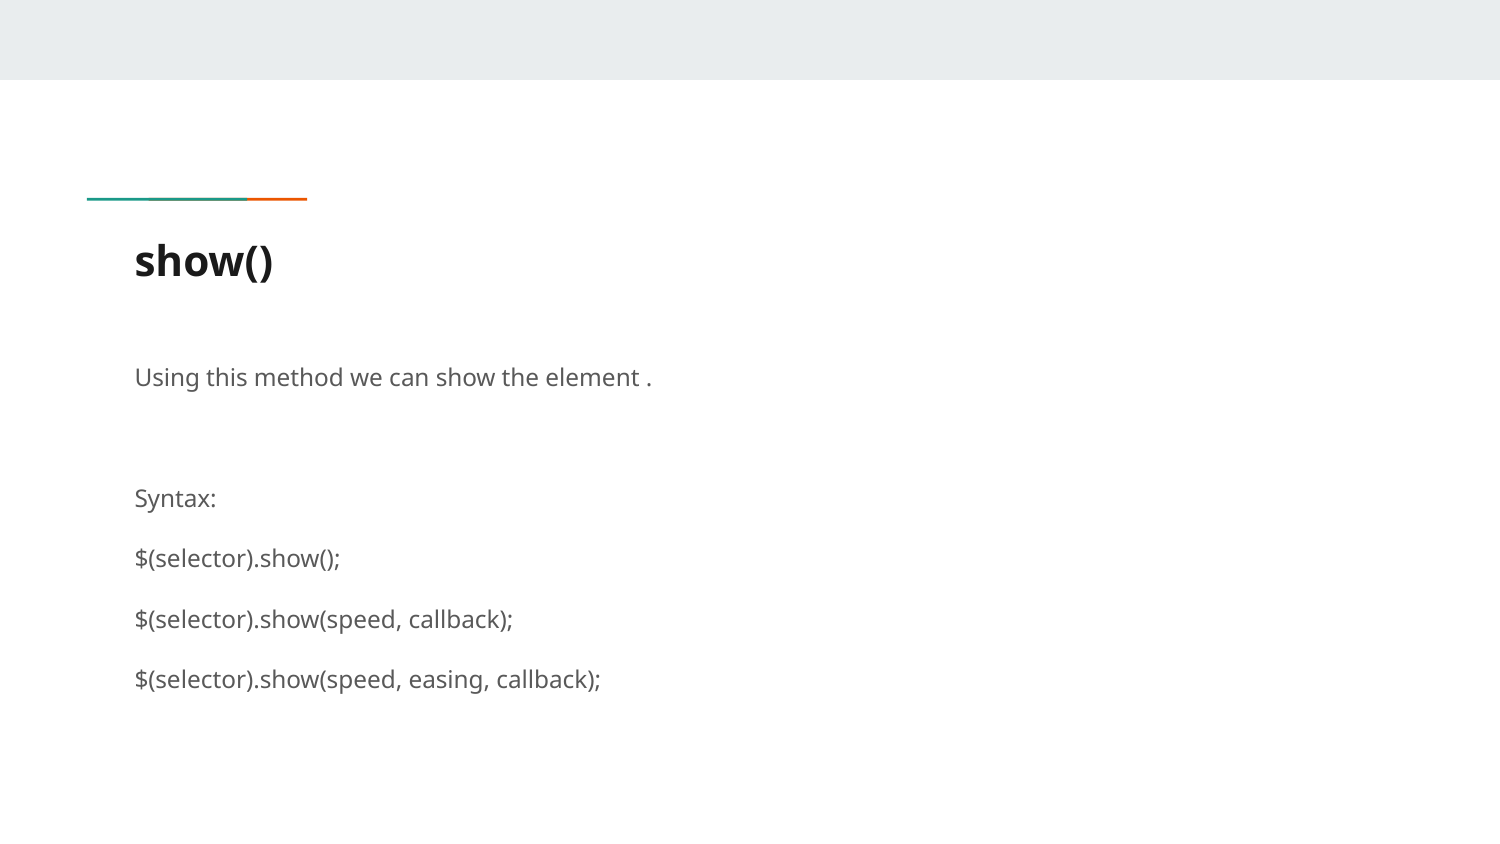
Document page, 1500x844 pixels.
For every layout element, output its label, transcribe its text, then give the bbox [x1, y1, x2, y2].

title show() [119, 216, 1381, 305]
list Using this method we can show the element . Syntax: $(selector).show(); $(selector).show(speed, callback); $(selector).show(speed, easing, callback); [119, 341, 1381, 712]
